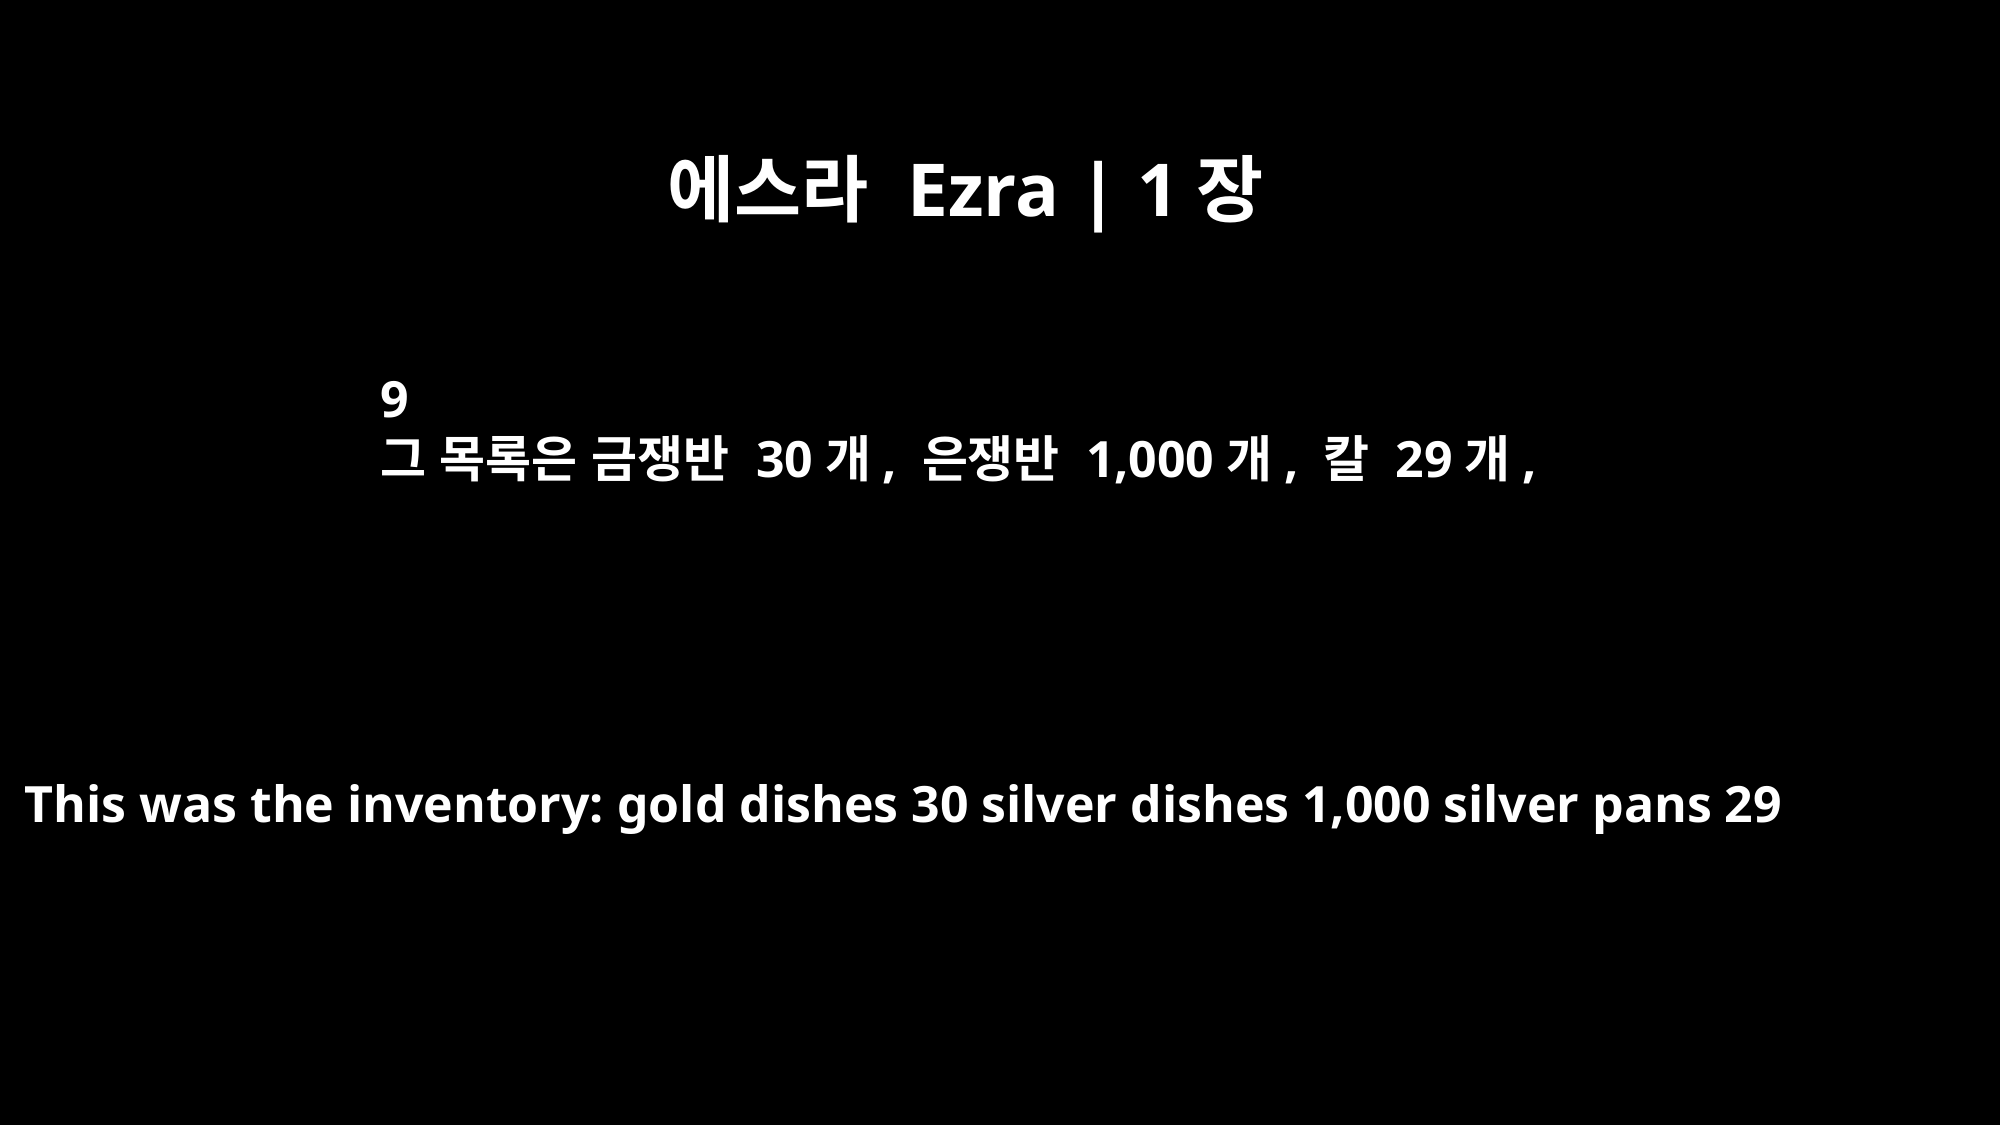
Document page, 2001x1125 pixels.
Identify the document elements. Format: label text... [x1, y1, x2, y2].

text_box 9 그 목록은 금쟁반 30개, 은쟁반 1,000개, 칼 29개, [365, 359, 1552, 495]
text_box This was the inventory: gold dishes 30 silver dishes 1,000 silver pans 29 [10, 764, 1798, 840]
text_box 에스라 Ezra | 1장 [652, 136, 1280, 239]
